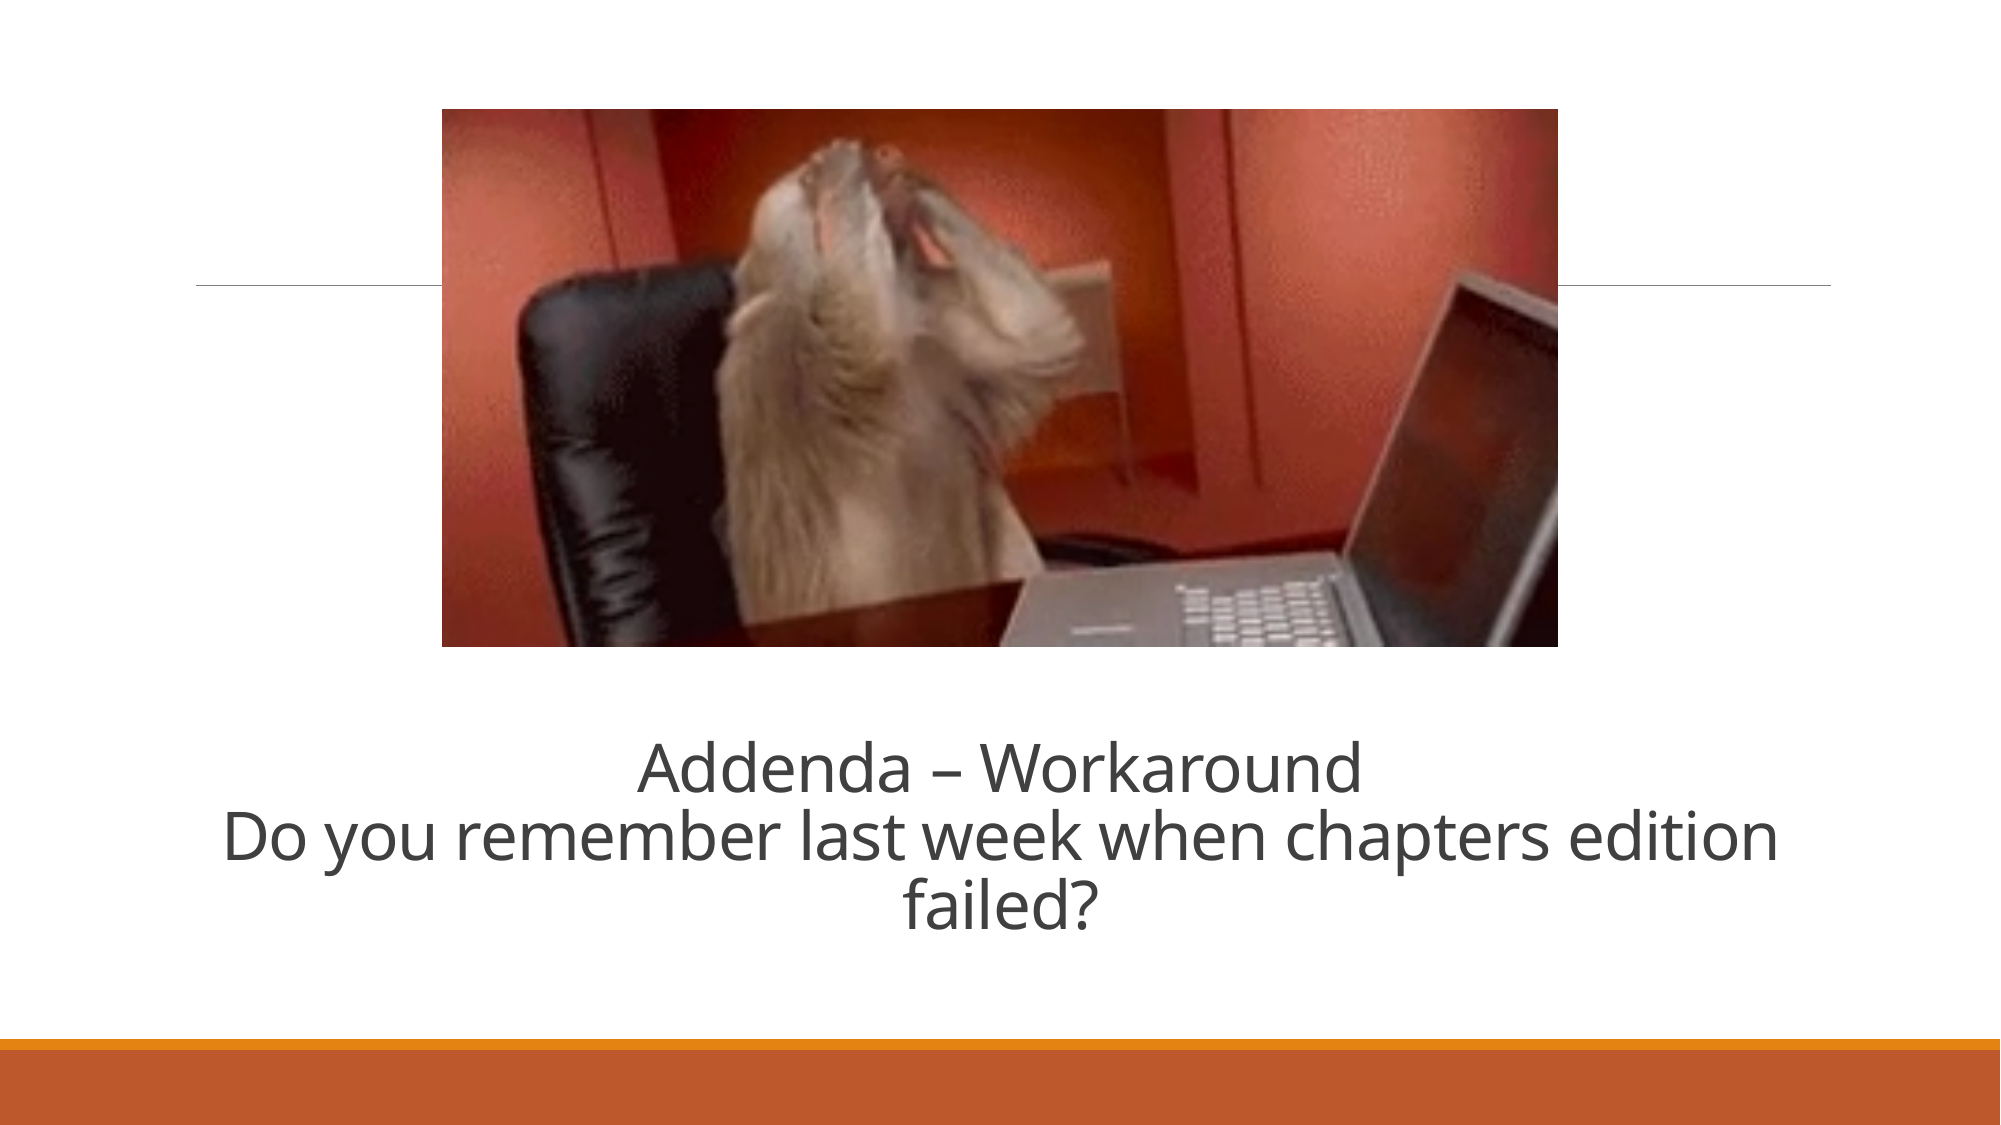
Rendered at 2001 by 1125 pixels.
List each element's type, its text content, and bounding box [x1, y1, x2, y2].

picture [441, 108, 1559, 647]
title Addenda – Workaround Do you remember last week when chapters edition failed? [106, 729, 1895, 951]
